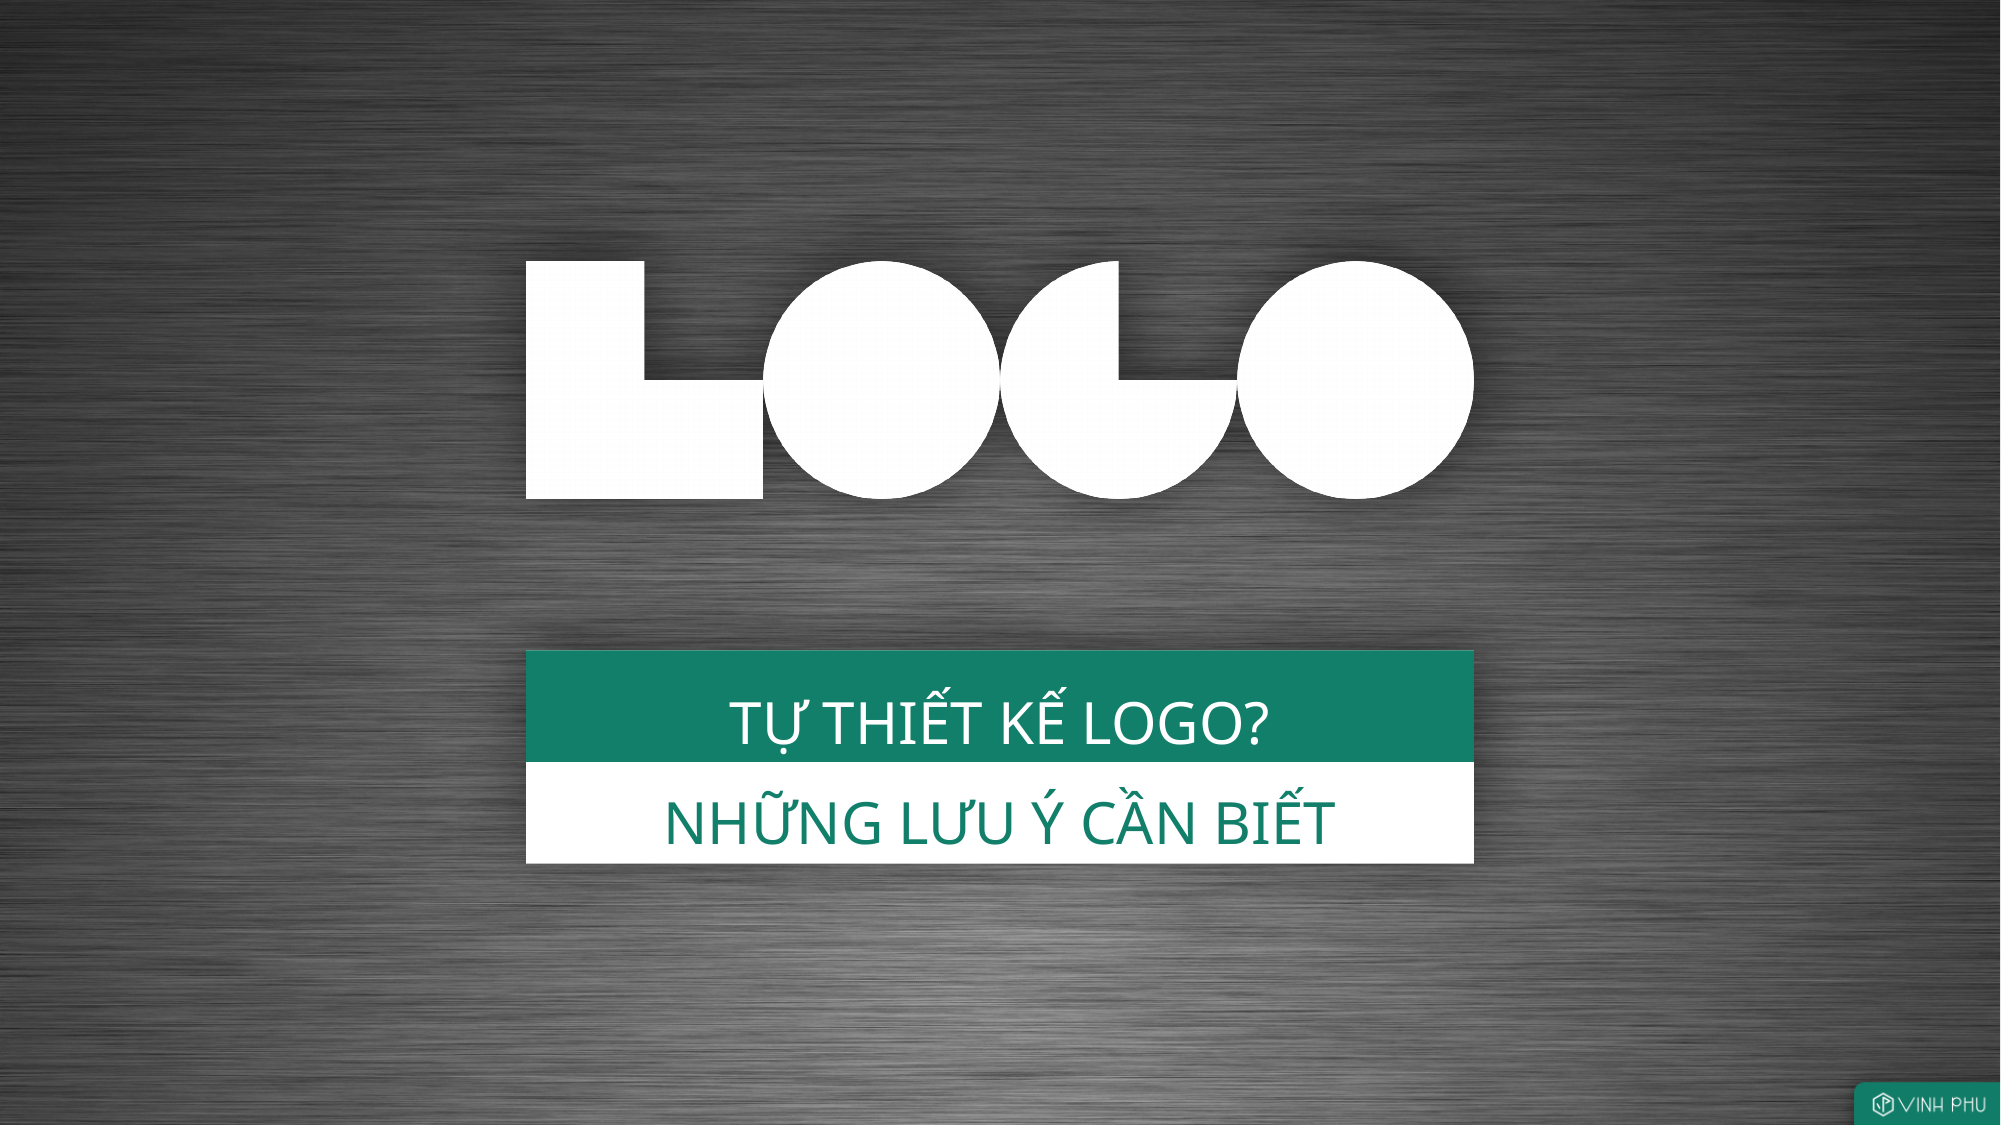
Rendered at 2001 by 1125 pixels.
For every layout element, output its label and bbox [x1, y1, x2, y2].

text_box [525, 650, 1474, 864]
picture [0, 0, 2001, 1125]
